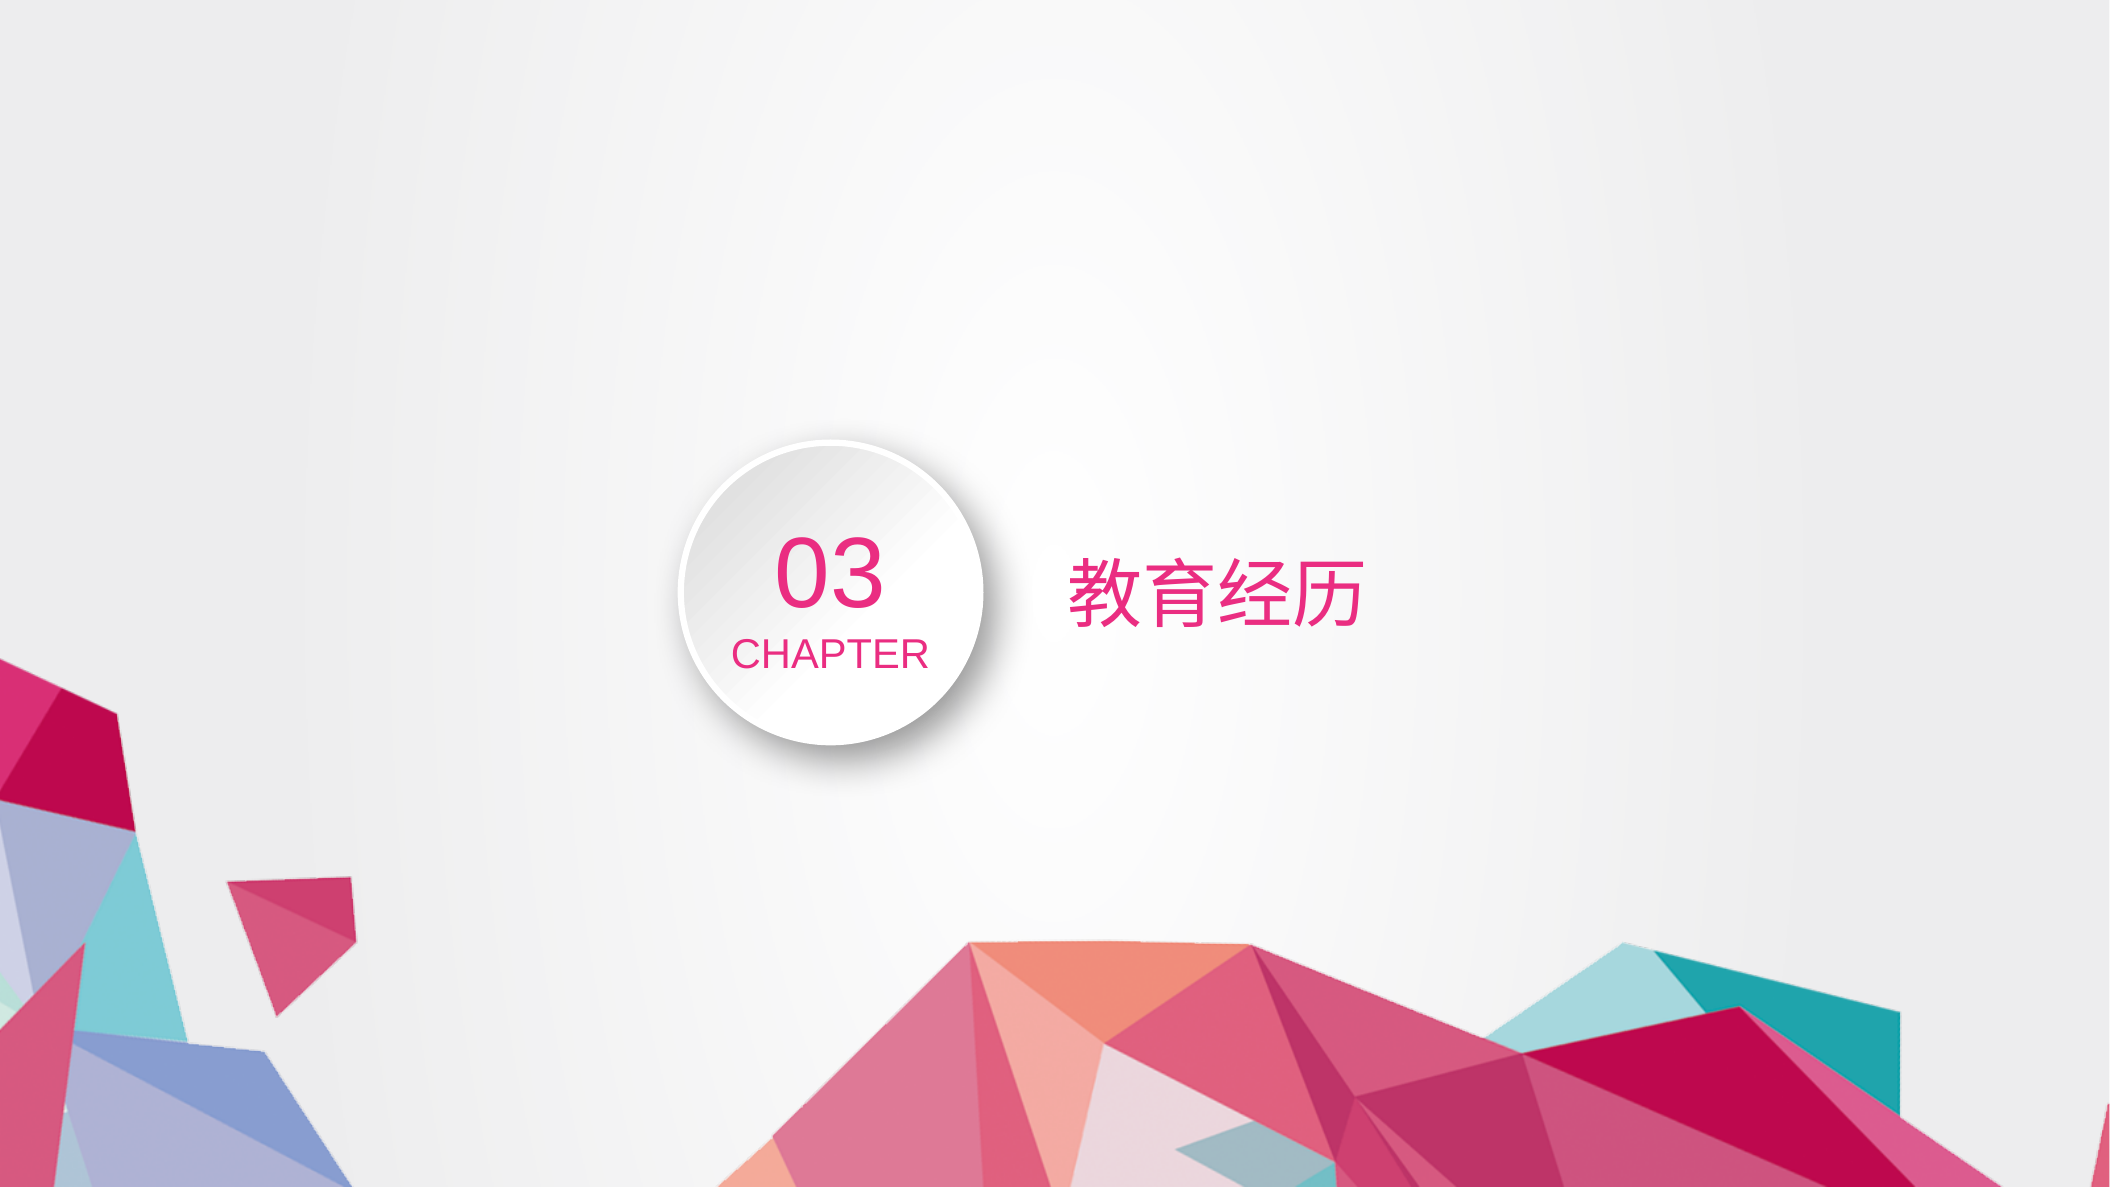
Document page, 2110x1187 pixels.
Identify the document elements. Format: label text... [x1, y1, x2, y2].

text_box 03 CHAPTER [706, 507, 955, 640]
text_box [679, 441, 982, 640]
picture [0, 0, 2110, 1187]
text_box 教育经历 [1067, 546, 1700, 637]
